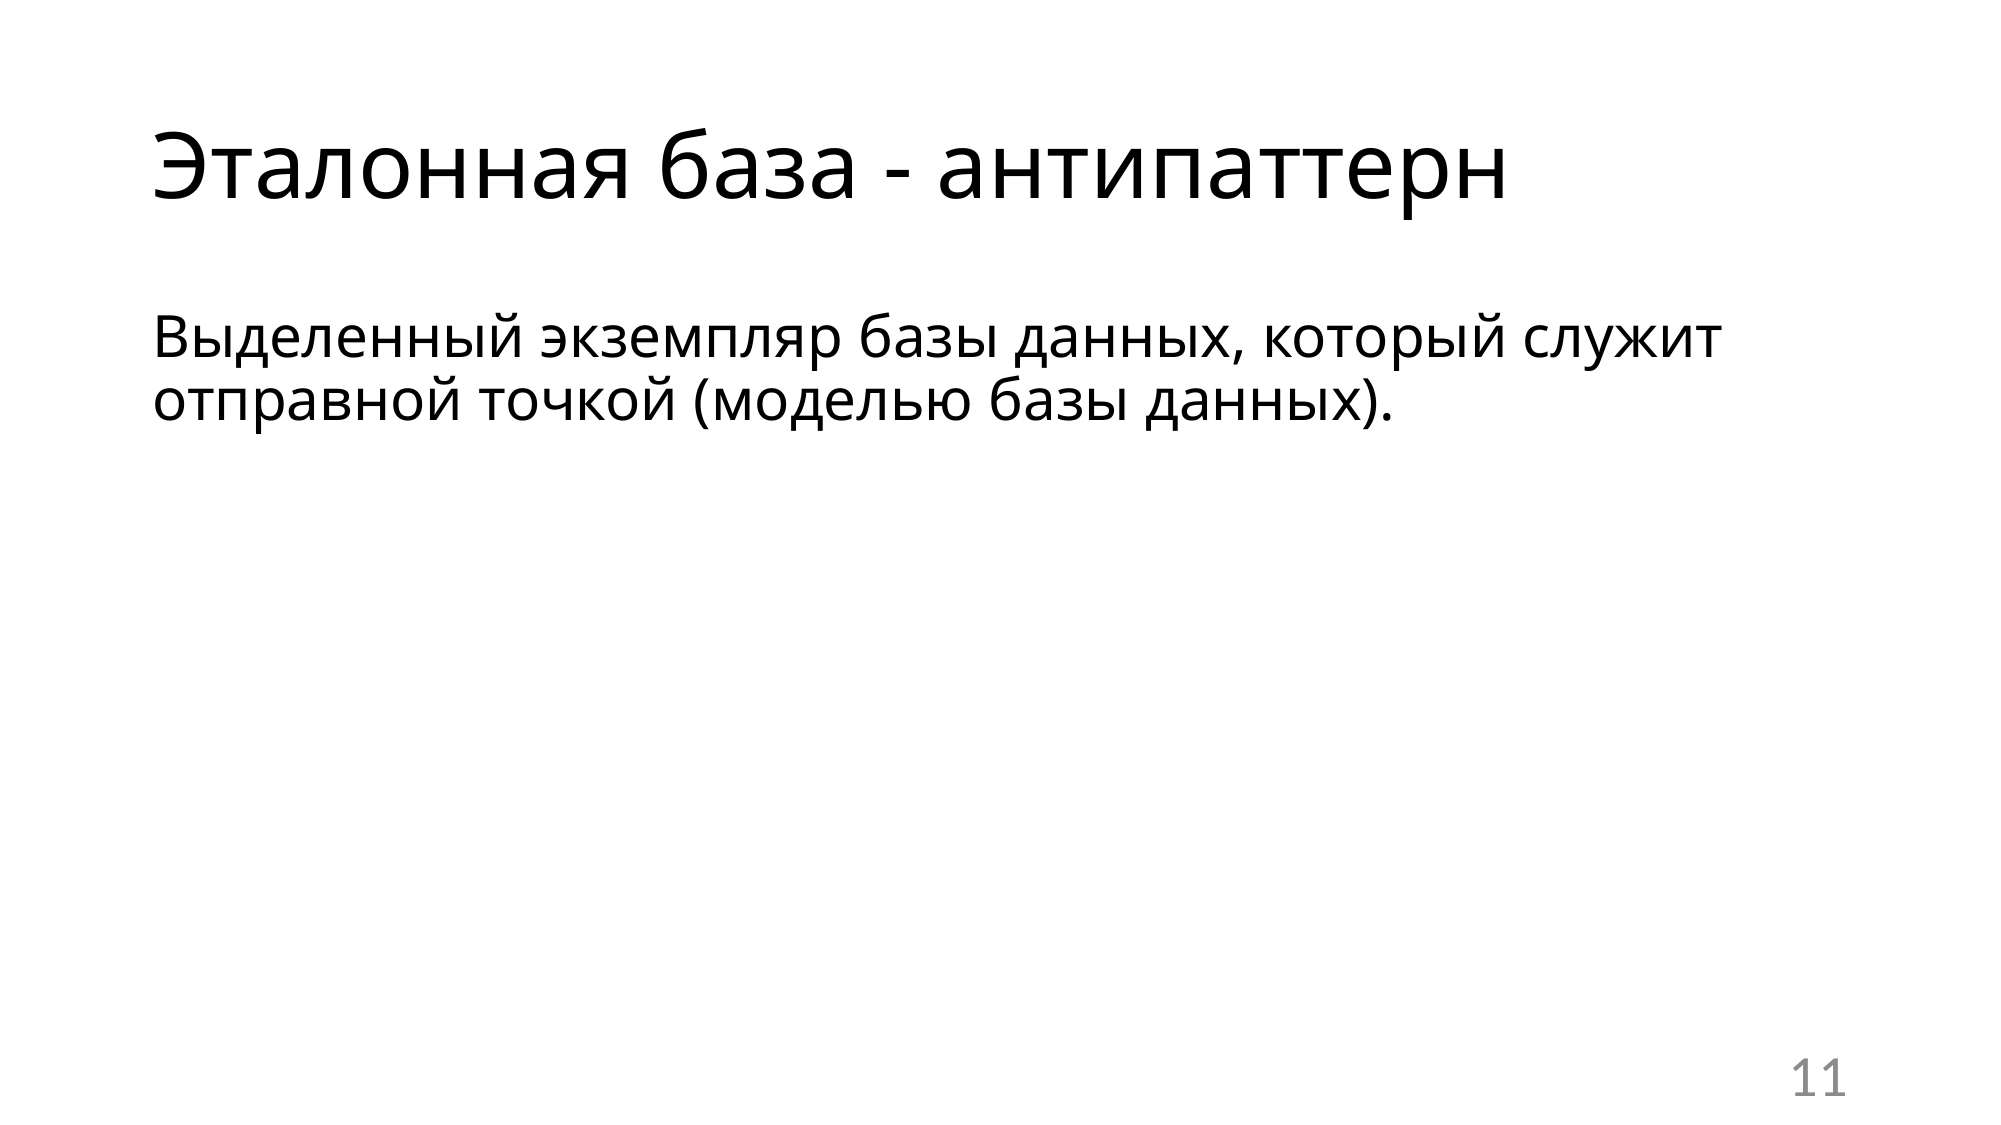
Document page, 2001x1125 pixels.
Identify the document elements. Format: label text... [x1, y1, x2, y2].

title Эталонная база - антипаттерн [137, 59, 1863, 278]
list Выделенный экземпляр базы данных, который служит отправной точкой (моделью базы данных). [137, 299, 1863, 1014]
slide_number 11 [1412, 1042, 1863, 1103]
